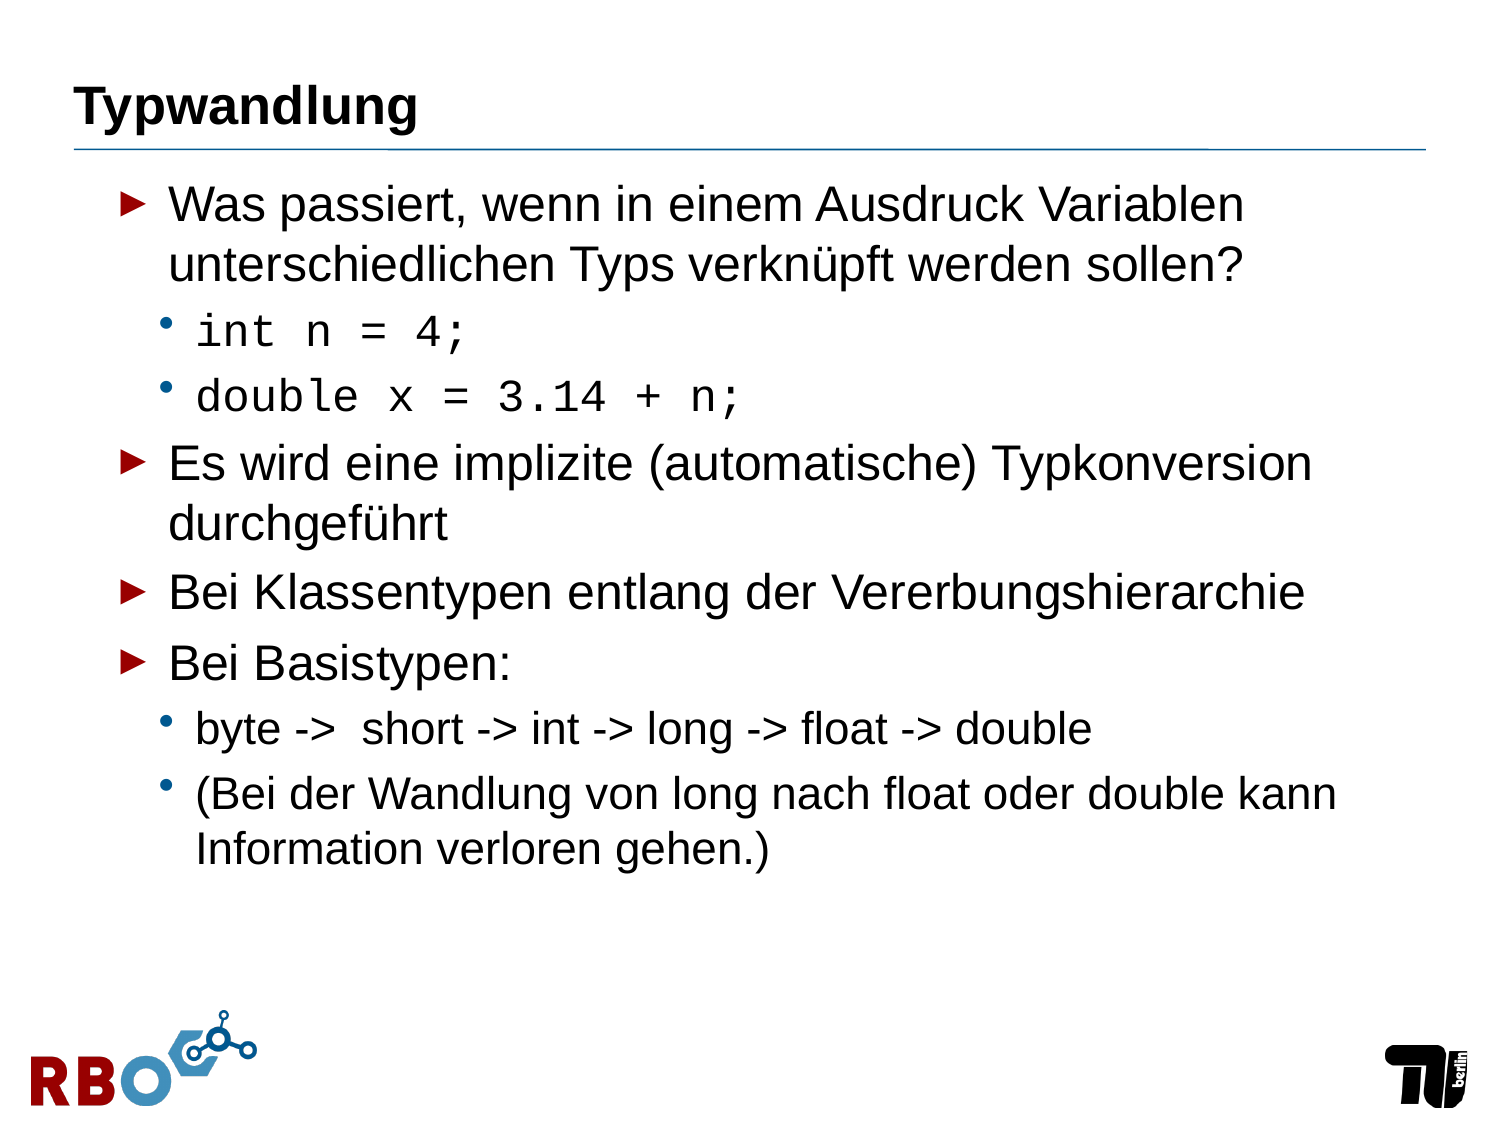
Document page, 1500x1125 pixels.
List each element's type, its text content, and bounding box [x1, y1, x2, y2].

picture [31, 1010, 257, 1106]
list Was passiert, wenn in einem Ausdruck Variablen unterschiedlichen Typs verknüpft werden sollen? int n = 4; double x = 3.14 + n; Es wird eine implizite (automatische) Typkonversion durchgeführt Bei Klassentypen entlang der Vererbungshierarchie Bei Basistypen: byte -> short -> int -> long -> float -> double (Bei der Wandlung von long nach float oder double kann Information verloren gehen.) [73, 171, 1425, 1045]
title Typwandlung [73, 70, 1425, 171]
picture [1377, 1045, 1468, 1108]
